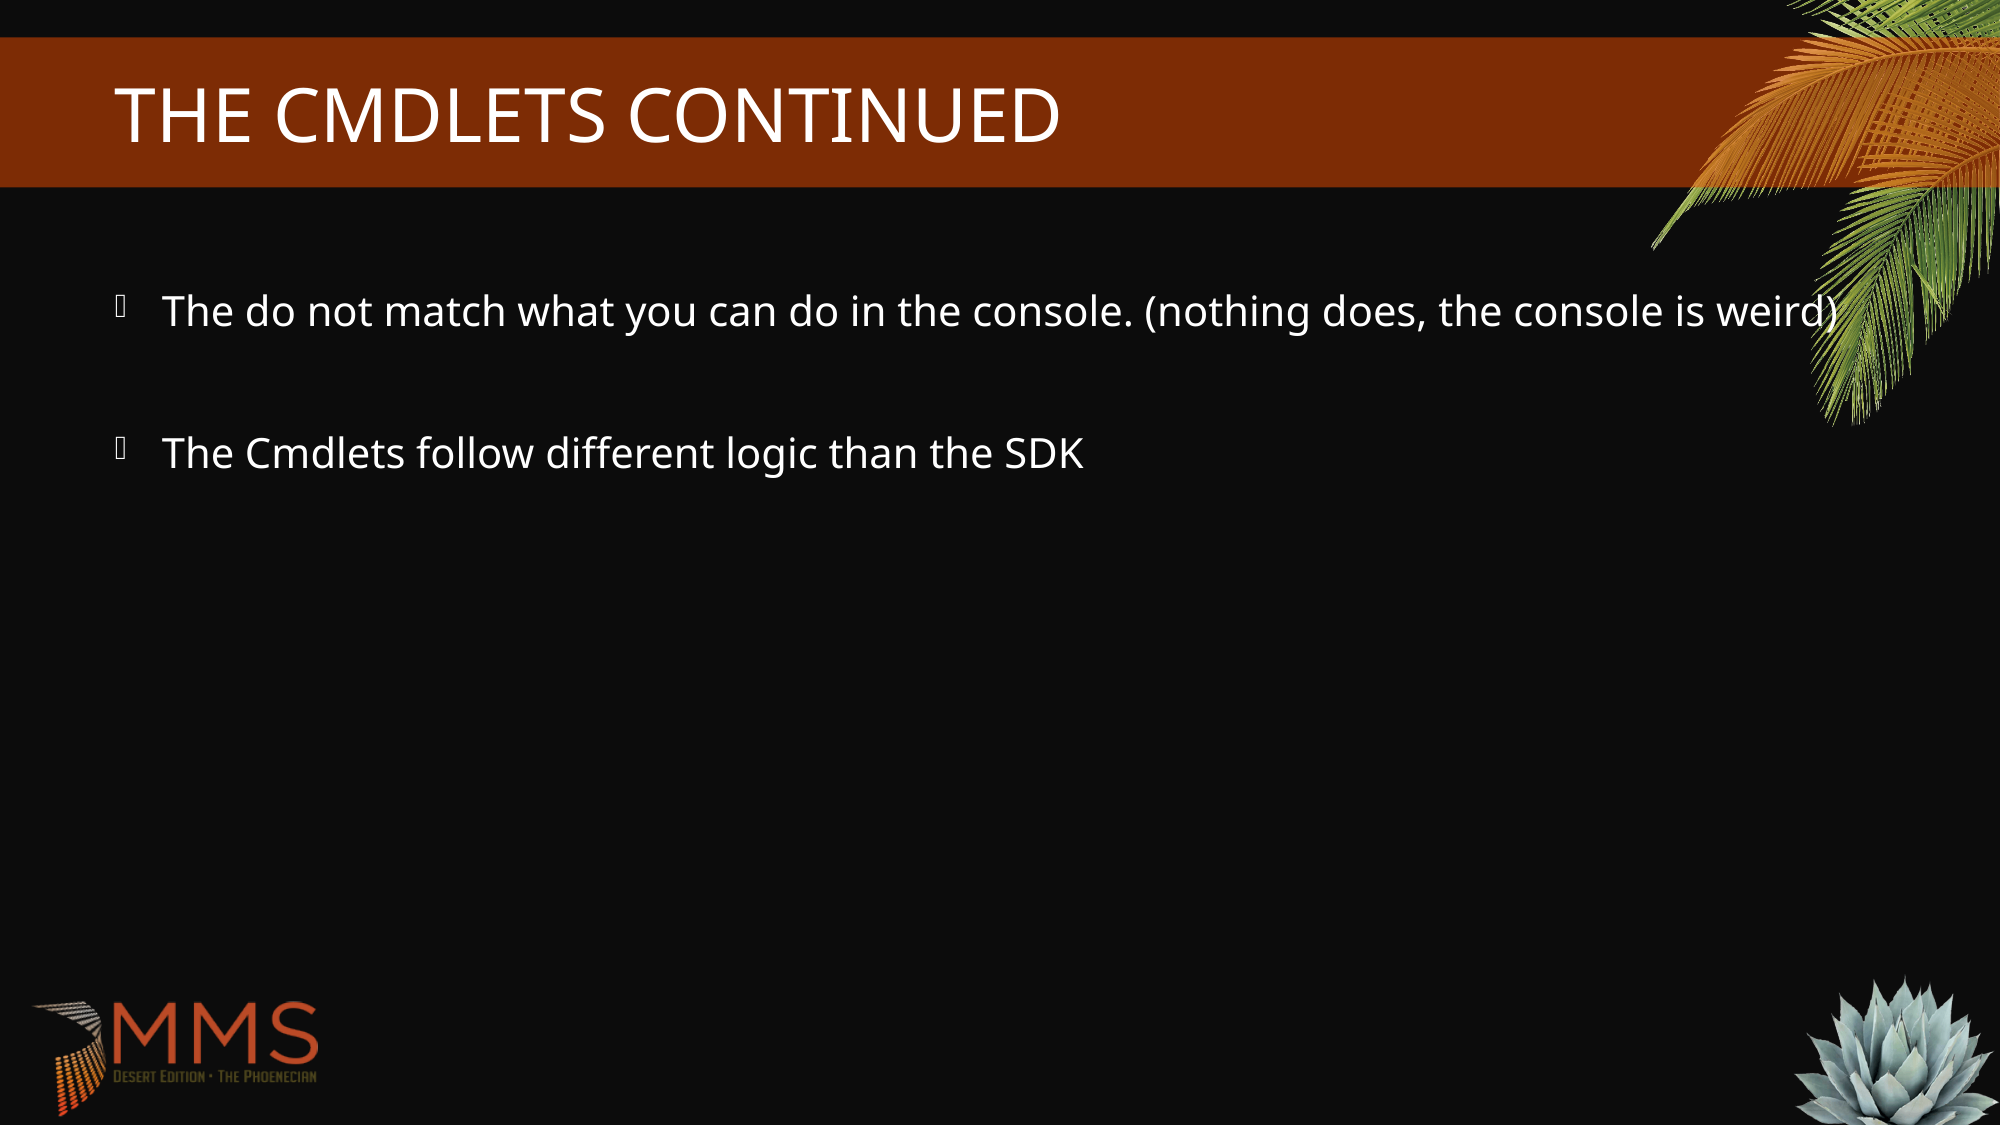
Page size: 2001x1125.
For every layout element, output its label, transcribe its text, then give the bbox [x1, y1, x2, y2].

picture [1644, 188, 2000, 429]
title The Cmdlets Continued [99, 37, 1900, 188]
picture [1644, 0, 2000, 37]
picture [27, 993, 328, 1125]
picture [1792, 974, 2000, 1125]
list The do not match what you can do in the console. (nothing does, the console is weird) The Cmdlets follow different logic than the SDK [99, 206, 1900, 994]
